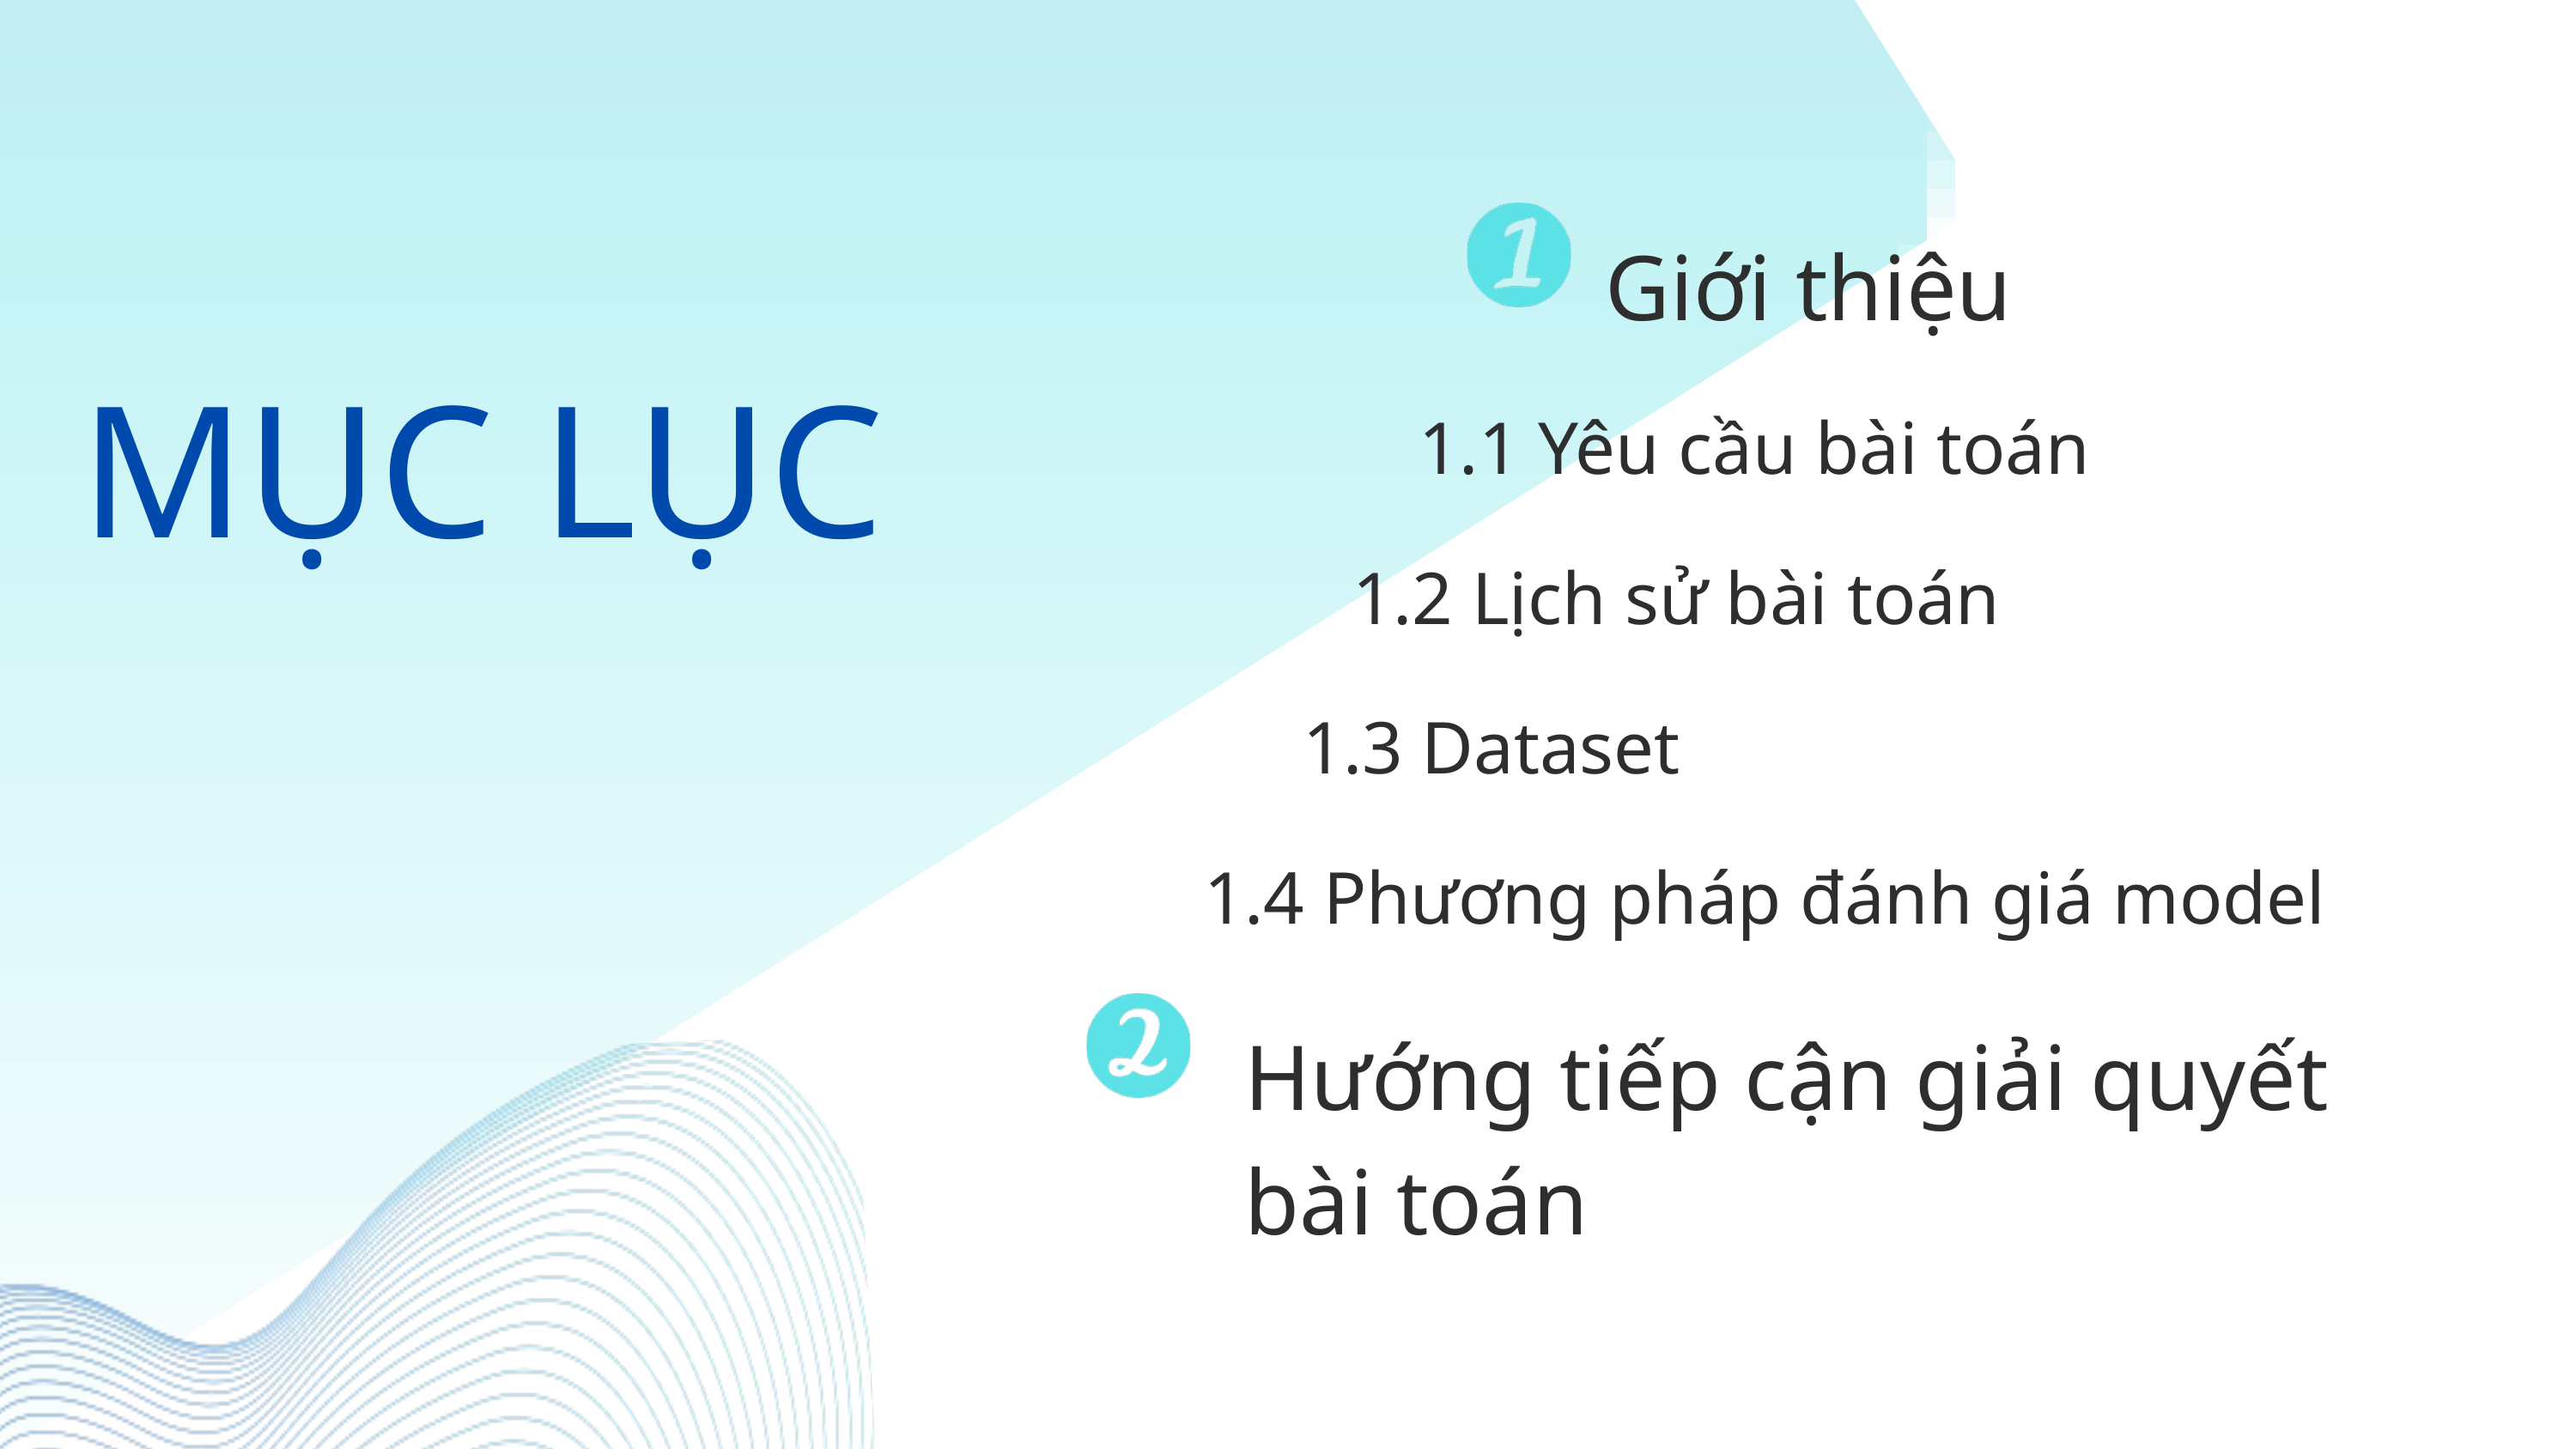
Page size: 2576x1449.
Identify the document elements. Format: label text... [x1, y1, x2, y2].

text_box 1.2 Lịch sử bài toán [1352, 524, 2093, 639]
text_box 1.3 Dataset [1303, 674, 2043, 789]
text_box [1086, 993, 2394, 1246]
text_box [0, 1033, 876, 1449]
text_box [1467, 203, 2346, 330]
text_box 1.1 Yêu cầu bài toán [1419, 374, 2160, 489]
text_box [0, 0, 1982, 1072]
text_box MỤC LỤC [80, 391, 1288, 575]
text_box 1.4 Phương pháp đánh giá model [1204, 823, 2446, 938]
